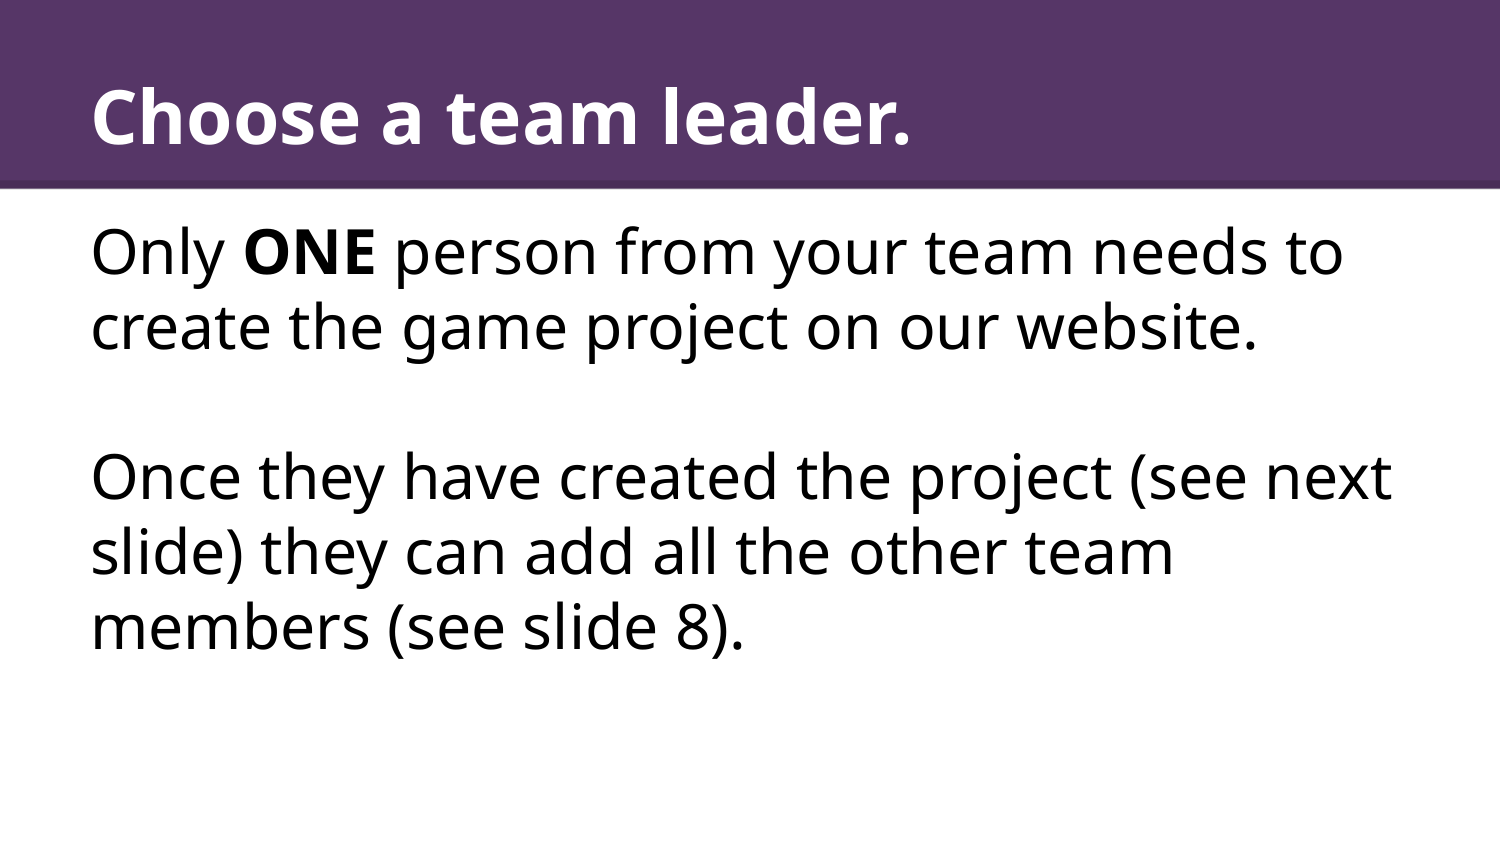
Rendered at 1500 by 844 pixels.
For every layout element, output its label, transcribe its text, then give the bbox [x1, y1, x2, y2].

list Only ONE person from your team needs to create the game project on our website. Once they have created the project (see next slide) they can add all the other team members (see slide 8). [75, 196, 1425, 808]
title Choose a team leader. [75, 33, 1425, 175]
